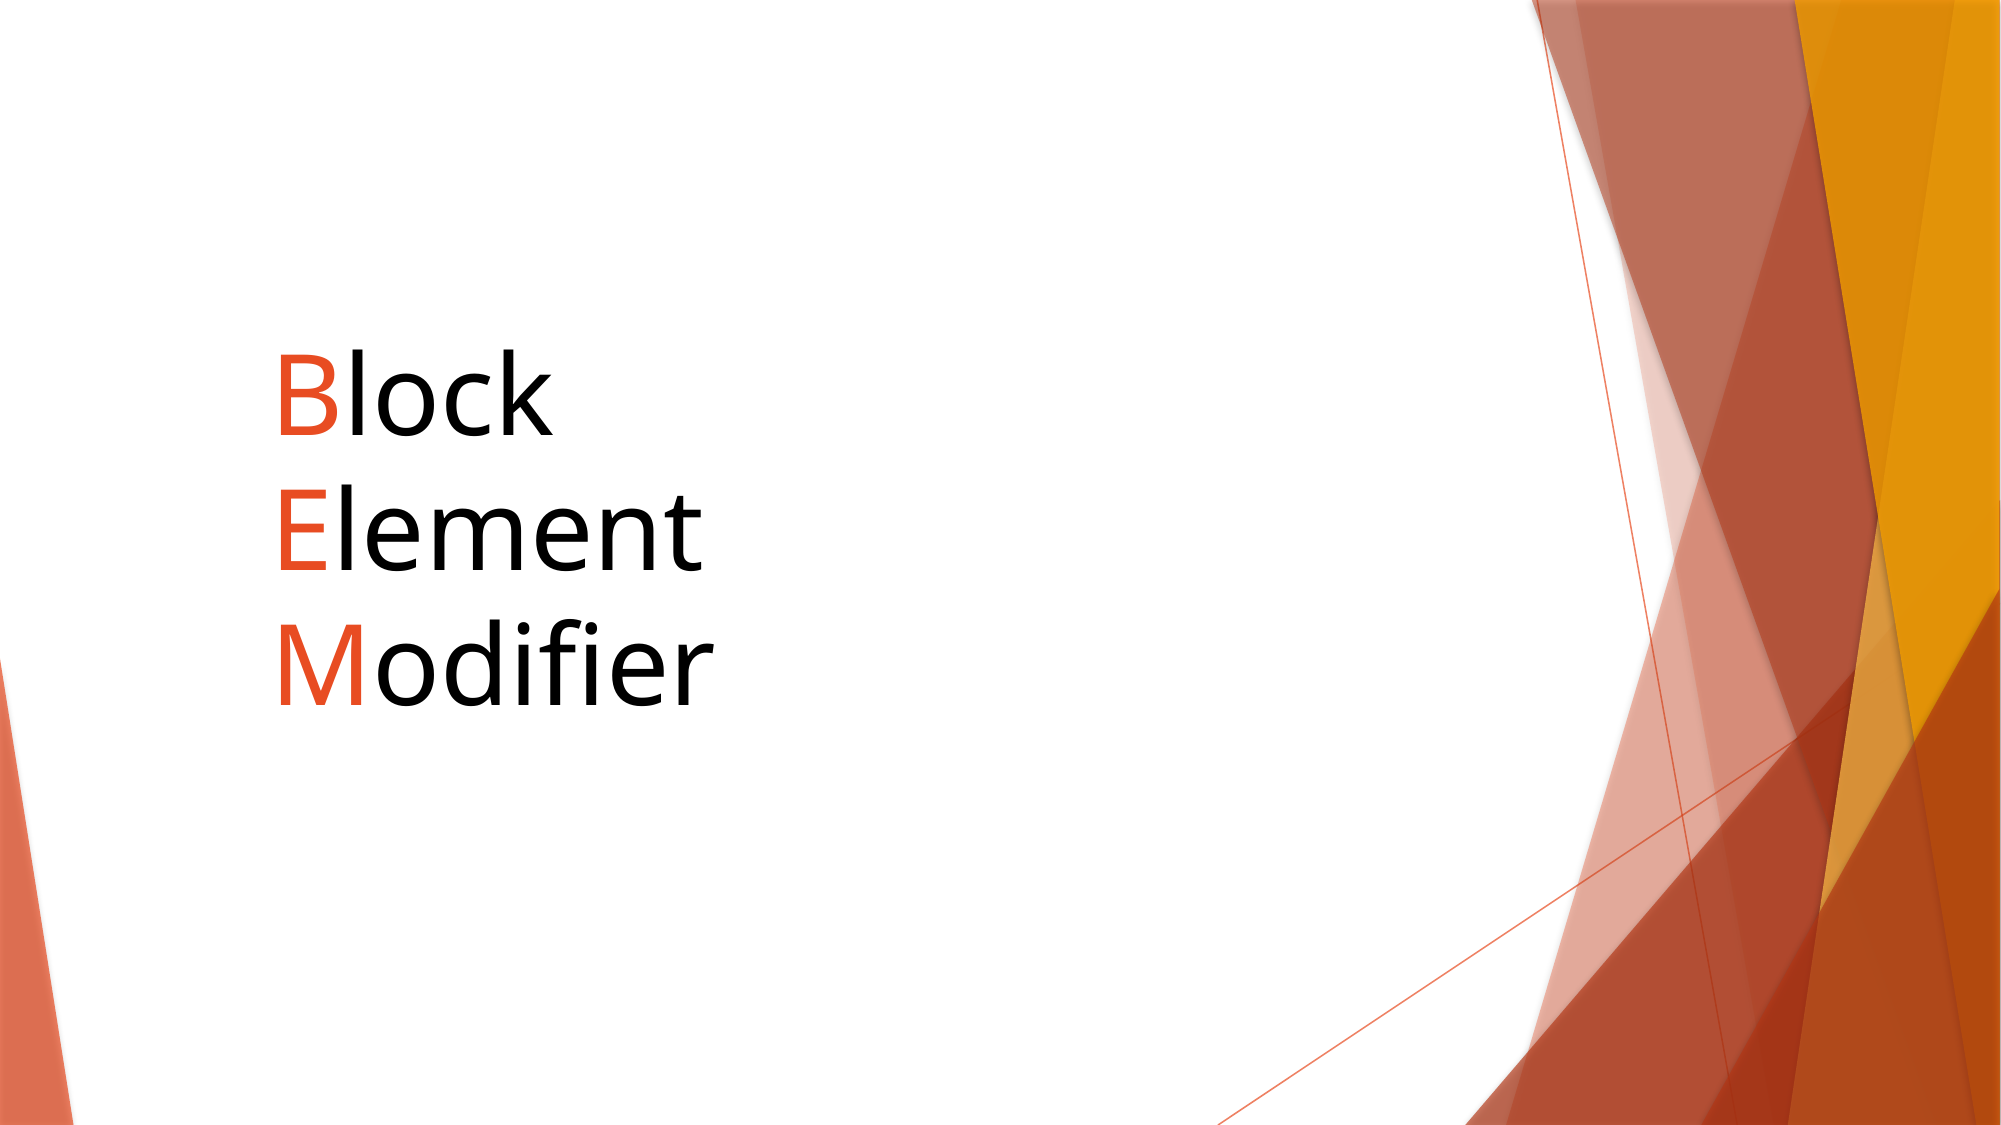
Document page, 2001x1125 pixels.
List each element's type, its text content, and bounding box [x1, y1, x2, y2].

text_box Block Element Modifier [255, 300, 1530, 736]
